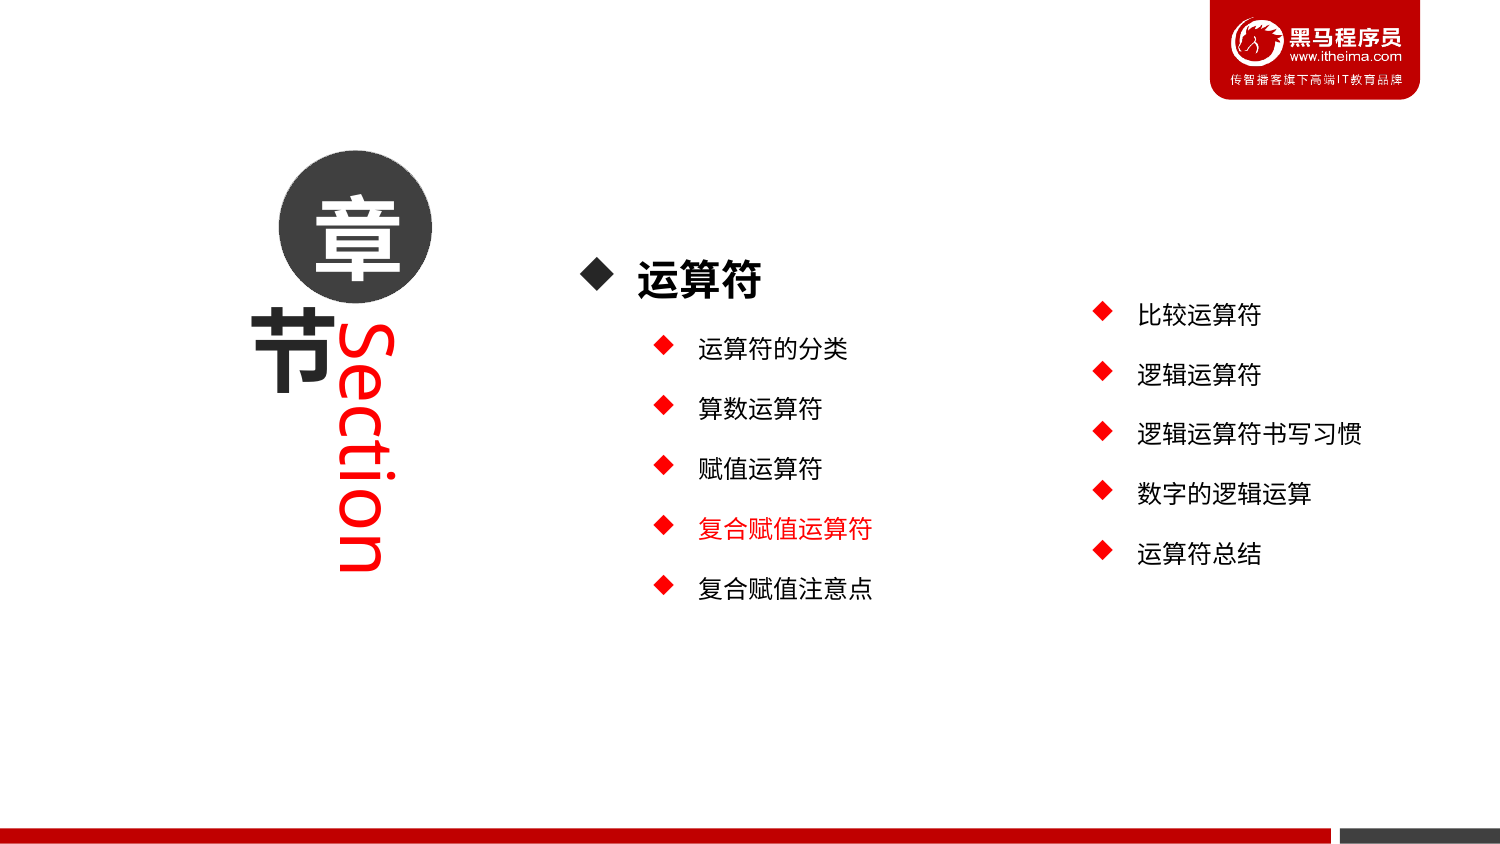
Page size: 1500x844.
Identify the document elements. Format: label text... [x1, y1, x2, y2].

text_box 章 [278, 150, 433, 304]
text_box 比较运算符 逻辑运算符 逻辑运算符书写习惯 数字的逻辑运算 运算符总结 [1000, 172, 1500, 636]
text_box 运算符 运算符的分类 算数运算符 赋值运算符 复合赋值运算符 复合赋值注意点 [561, 196, 1271, 791]
text_box Section [321, 314, 427, 749]
picture [1212, 8, 1421, 94]
text_box 节 [218, 288, 339, 410]
